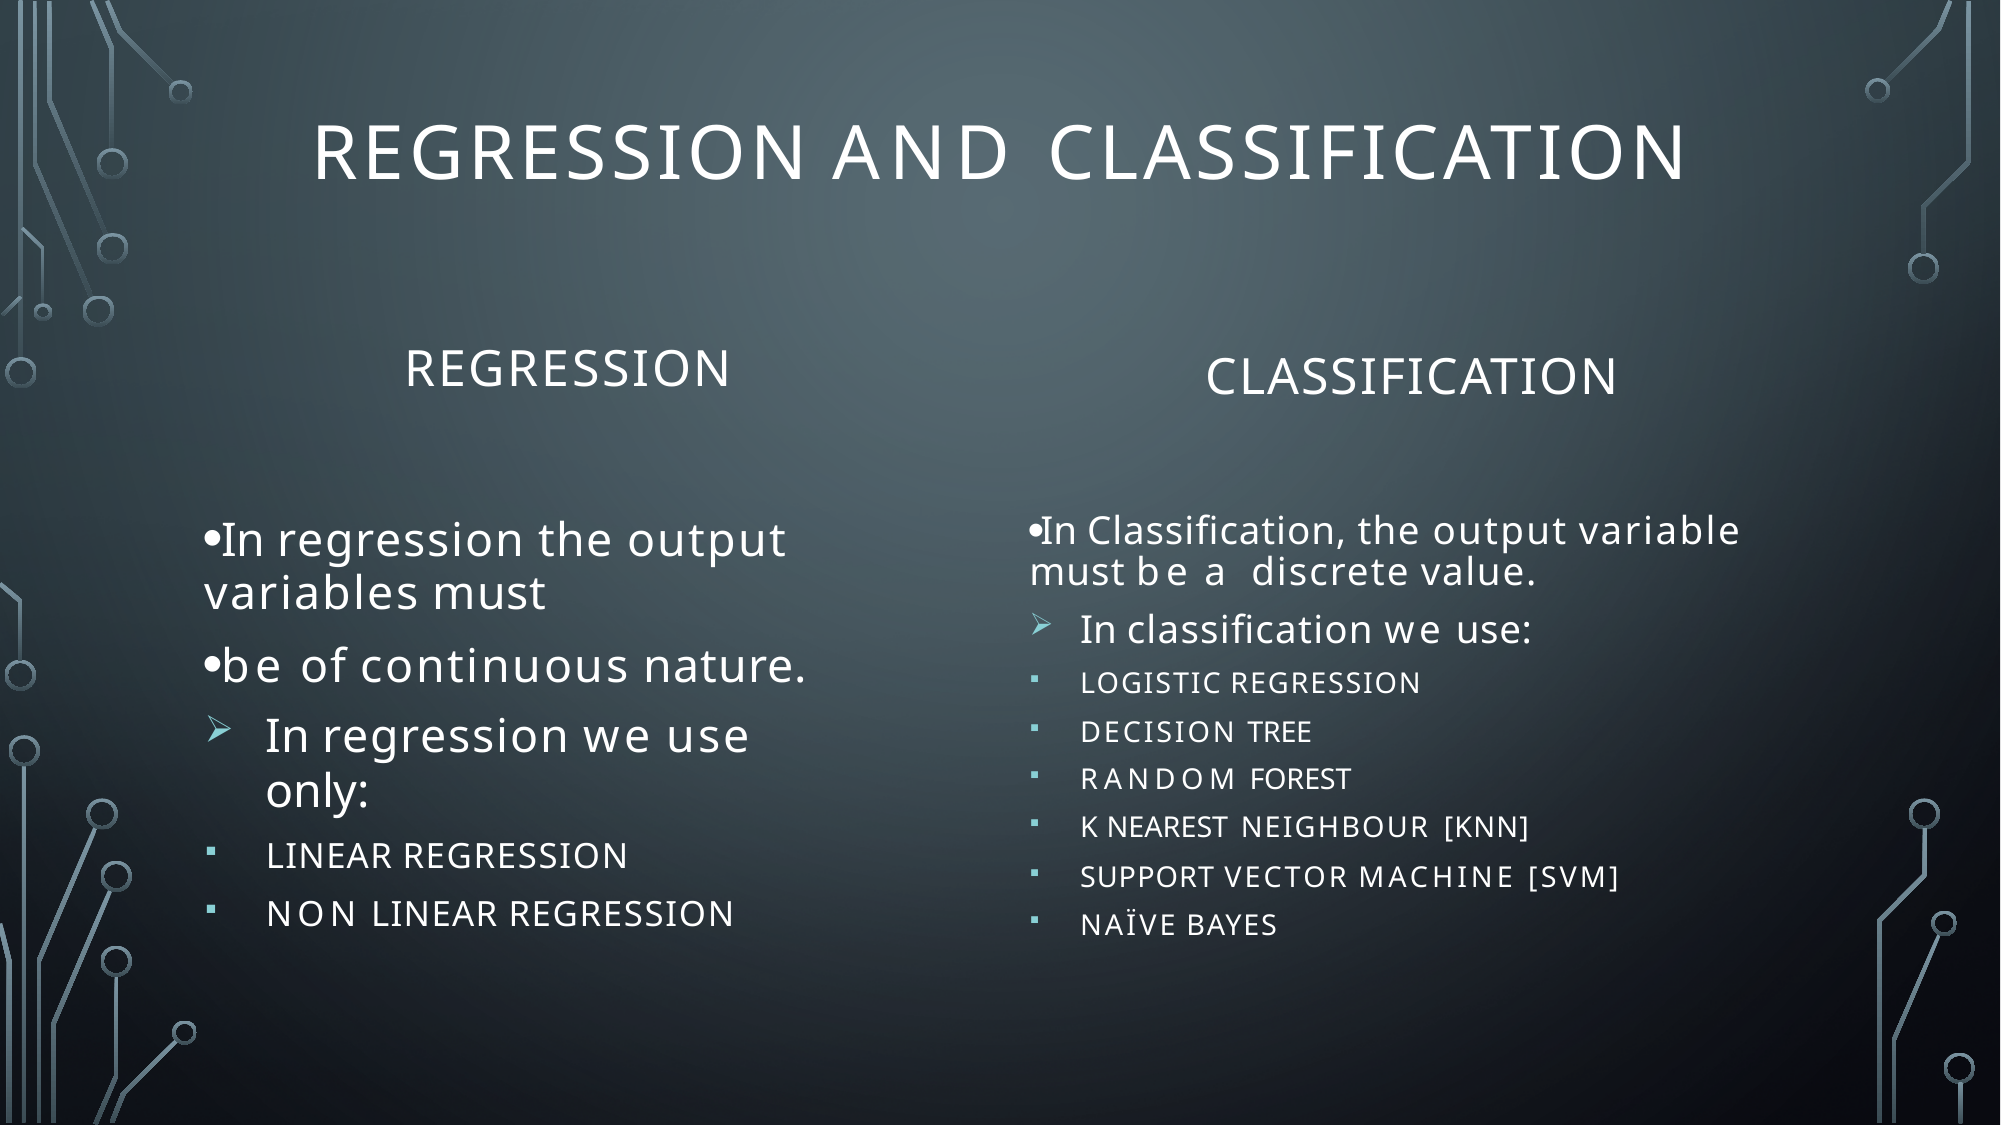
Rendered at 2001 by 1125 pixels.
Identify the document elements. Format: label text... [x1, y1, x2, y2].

list CLASSIFICATION [1031, 322, 1794, 488]
list REGRESSION [187, 297, 950, 405]
list In regression the output variables must be of continuous nature. In regression we use only: LINEAR REGRESSION NON LINEAR REGRESSION [187, 504, 988, 950]
title REGRESSION AND CLASSIFICATION [187, 70, 1813, 240]
list In Classification, the output variable must be a discrete value. In classification we use: LOGISTIC REGRESSION DECISION TREE RANDOM FOREST K NEAREST NEIGHBOUR [KNN] SUPPORT VECTOR MACHINE [SVM] NAÏVE BAYES [1012, 504, 1813, 950]
